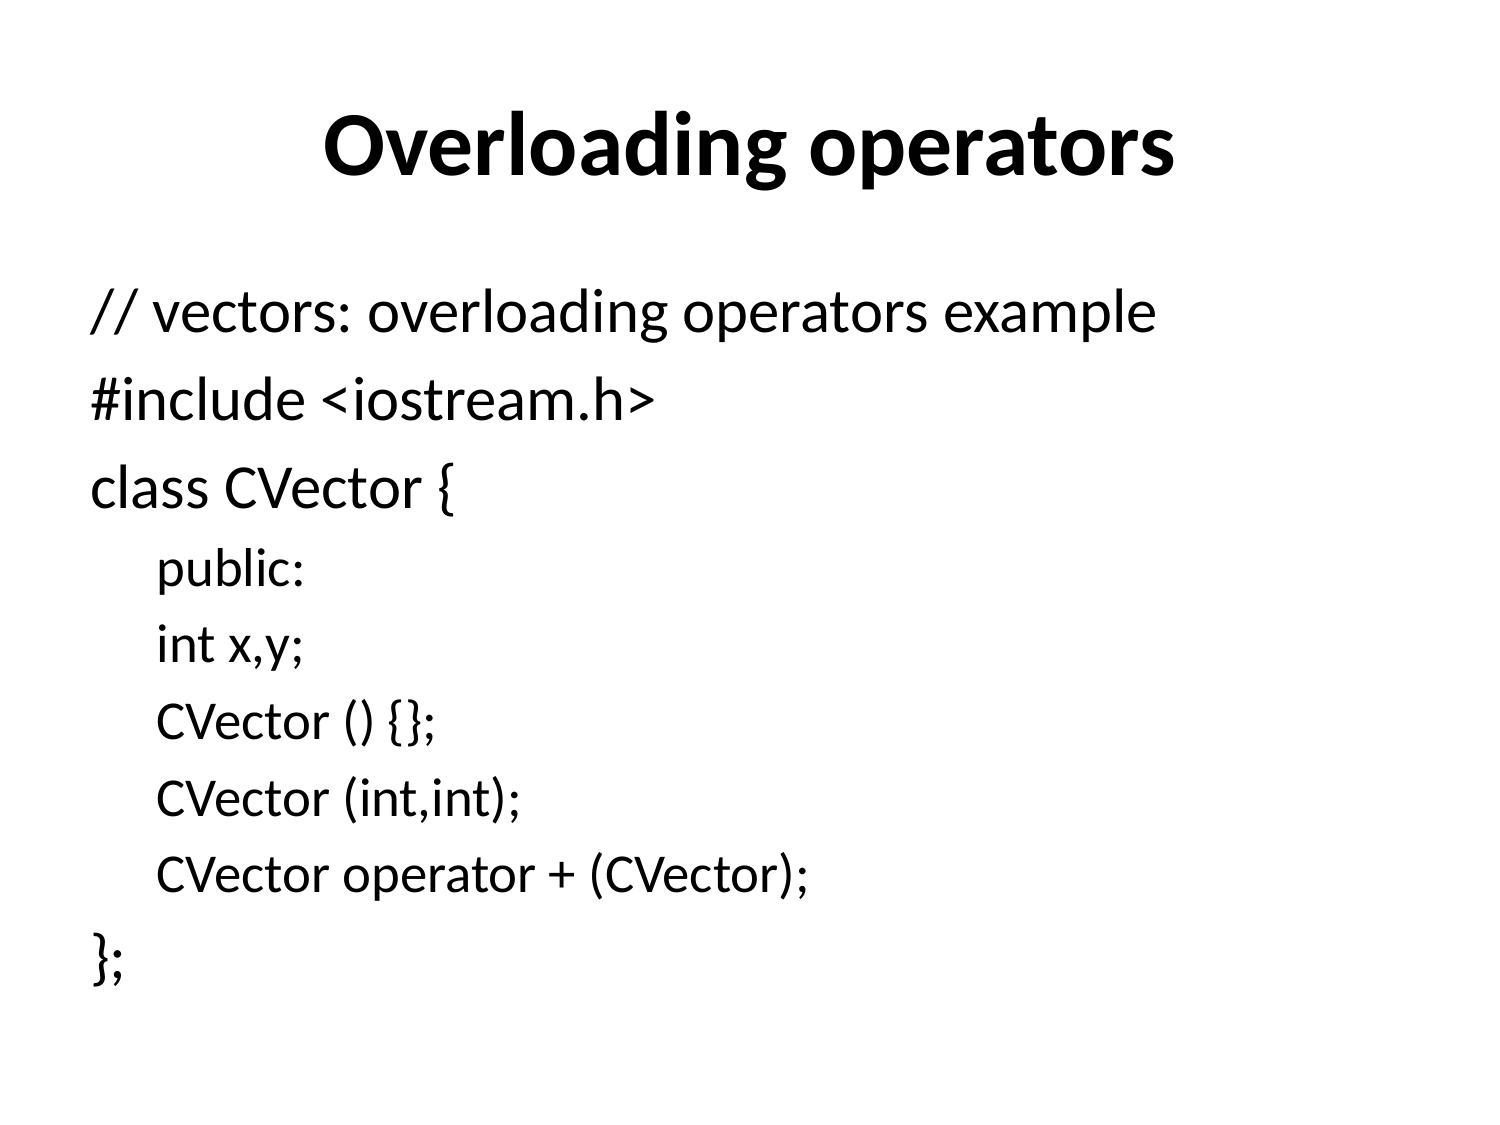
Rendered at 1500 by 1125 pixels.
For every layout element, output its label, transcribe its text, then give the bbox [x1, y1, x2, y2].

title Overloading operators [75, 45, 1425, 233]
list // vectors: overloading operators example #include <iostream.h> class CVector { public: int x,y; CVector () {}; CVector (int,int); CVector operator + (CVector); }; [75, 262, 1425, 1005]
